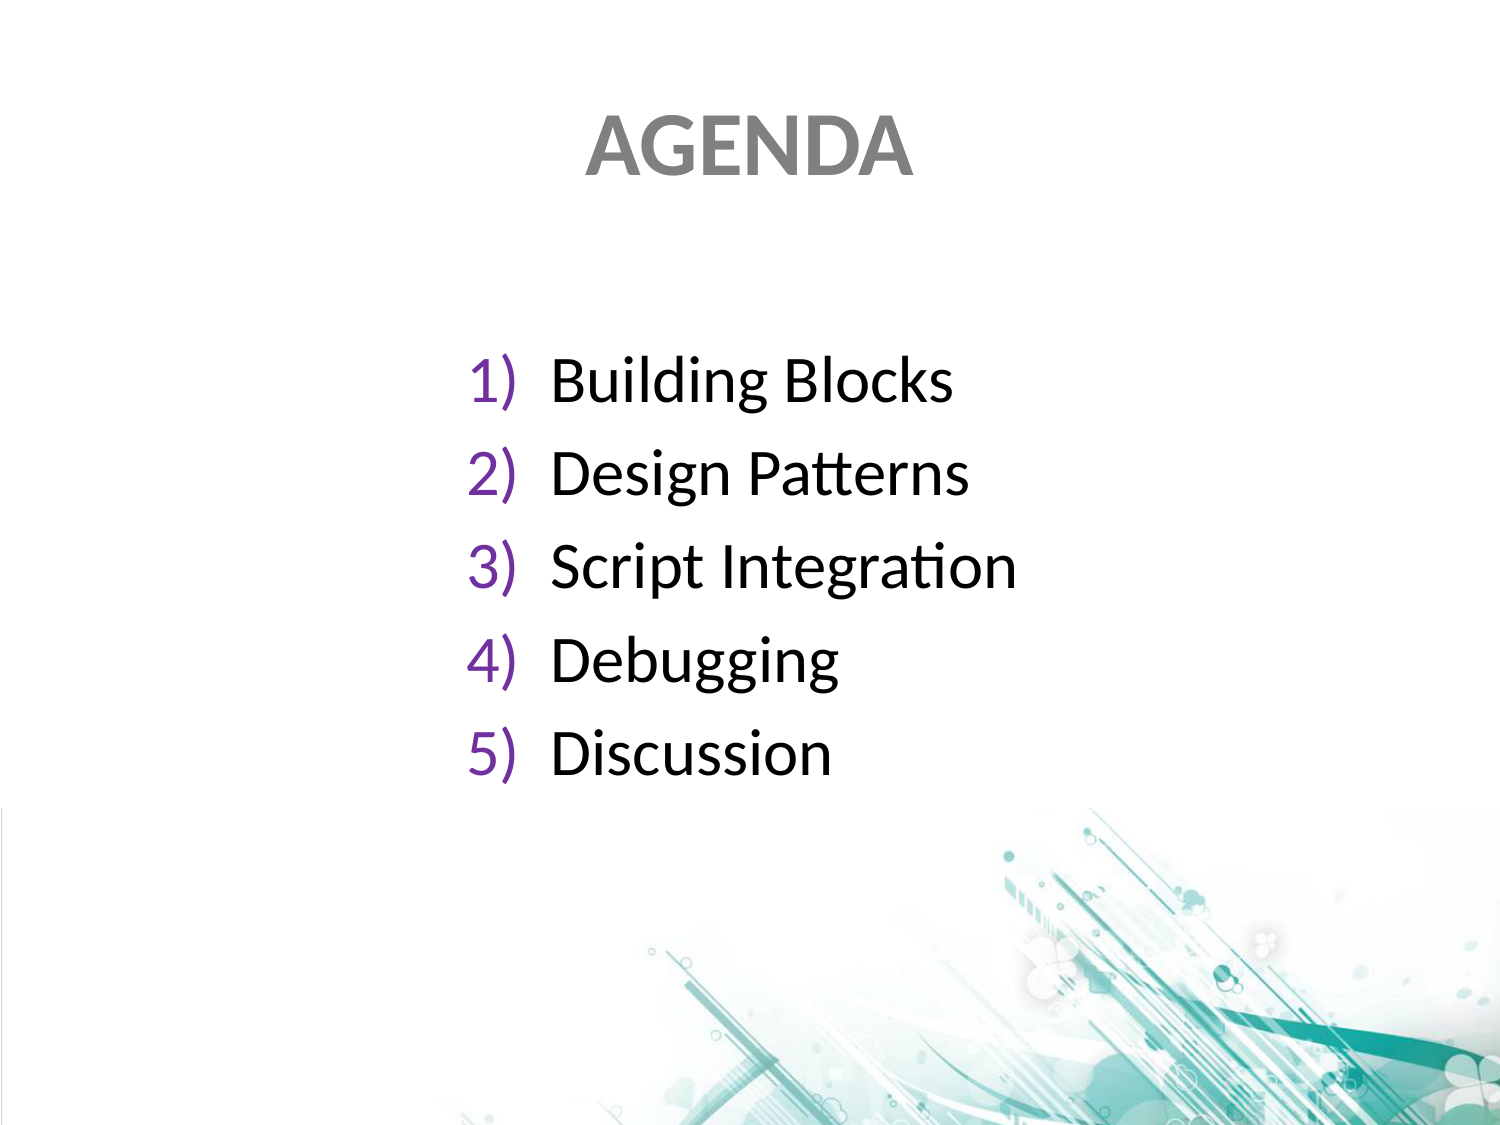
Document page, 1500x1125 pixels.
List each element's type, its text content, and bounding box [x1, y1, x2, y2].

list Building Blocks Design Patterns Script Integration Debugging Discussion [450, 327, 1050, 1006]
picture [1, 808, 1500, 1125]
title Agenda [75, 45, 1425, 233]
